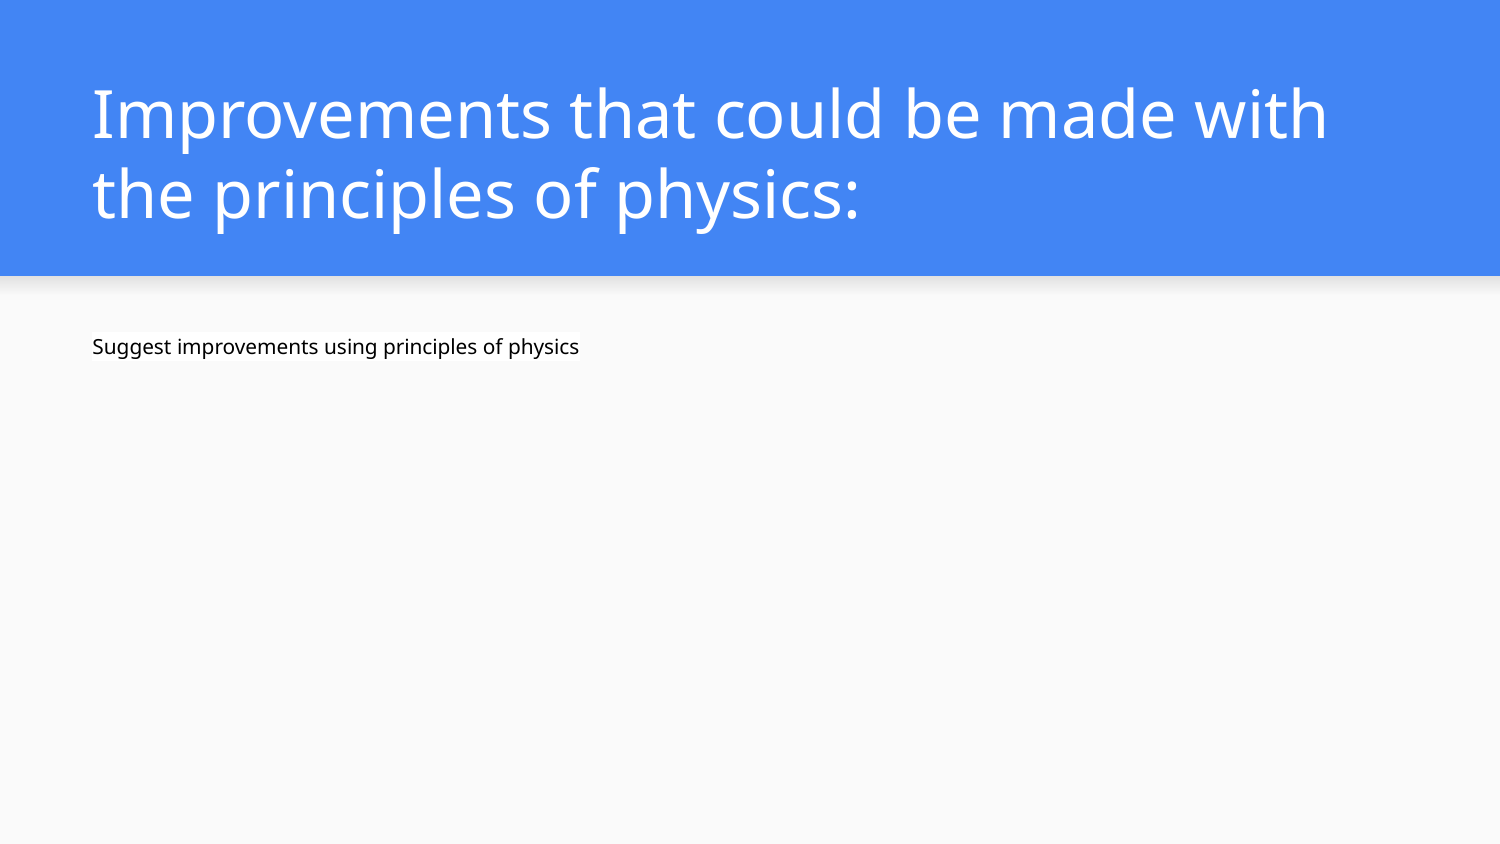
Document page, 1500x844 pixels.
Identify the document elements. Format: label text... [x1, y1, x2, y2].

title Improvements that could be made with the principles of physics: [77, 121, 1427, 248]
list Suggest improvements using principles of physics [77, 314, 734, 760]
